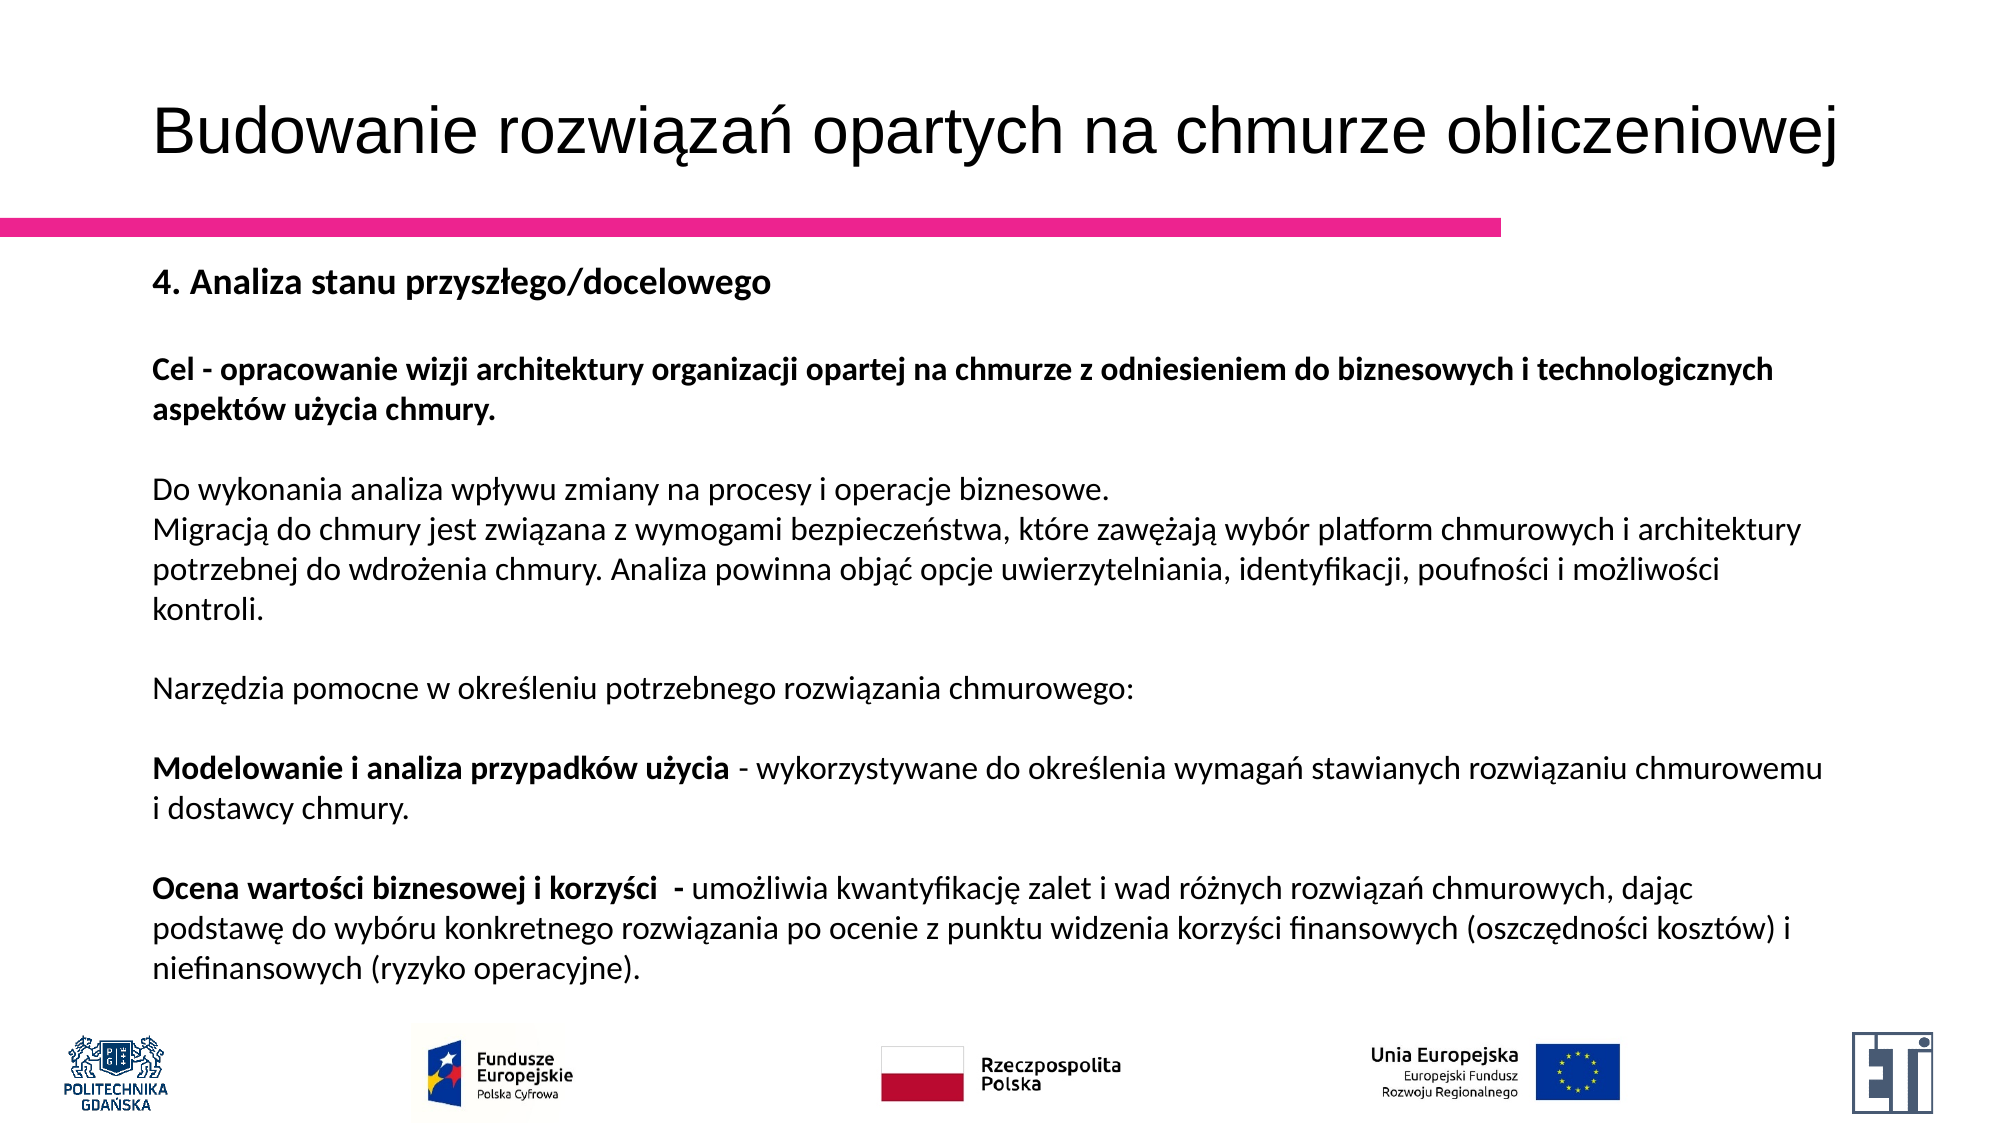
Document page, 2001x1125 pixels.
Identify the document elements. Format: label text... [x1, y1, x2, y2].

picture [36, 1016, 196, 1125]
picture [862, 1034, 1138, 1119]
text_box 4. Analiza stanu przyszłego/docelowego Cel - opracowanie wizji architektury organizacji opartej na chmurze z odniesieniem do biznesowych i technologicznych aspektów użycia chmury. Do wykonania analiza wpływu zmiany na procesy i operacje biznesowe. Migracją do chmury jest związana z wymogami bezpieczeństwa, które zawężają wybór platform chmurowych i architektury potrzebnej do wdrożenia chmury. Analiza powinna objąć opcje uwierzytelniania, identyfikacji, poufności i możliwości kontroli. Narzędzia pomocne w określeniu potrzebnego rozwiązania chmurowego: Modelowanie i analiza przypadków użycia - wykorzystywane do określenia wymagań stawianych rozwiązaniu chmurowemu i dostawcy chmury. Ocena wartości biznesowej i korzyści - umożliwia kwantyfikację zalet i wad różnych rozwiązań chmurowych, dając podstawę do wybóru konkretnego rozwiązania po ocenie z punktu widzenia korzyści finansowych (oszczędności kosztów) i niefinansowych (ryzyko operacyjne). [137, 249, 1844, 1034]
picture [1353, 1034, 1638, 1118]
picture [411, 1034, 589, 1123]
picture [1852, 1032, 1934, 1114]
title Budowanie rozwiązań opartych na chmurze obliczeniowej [137, 59, 1863, 206]
